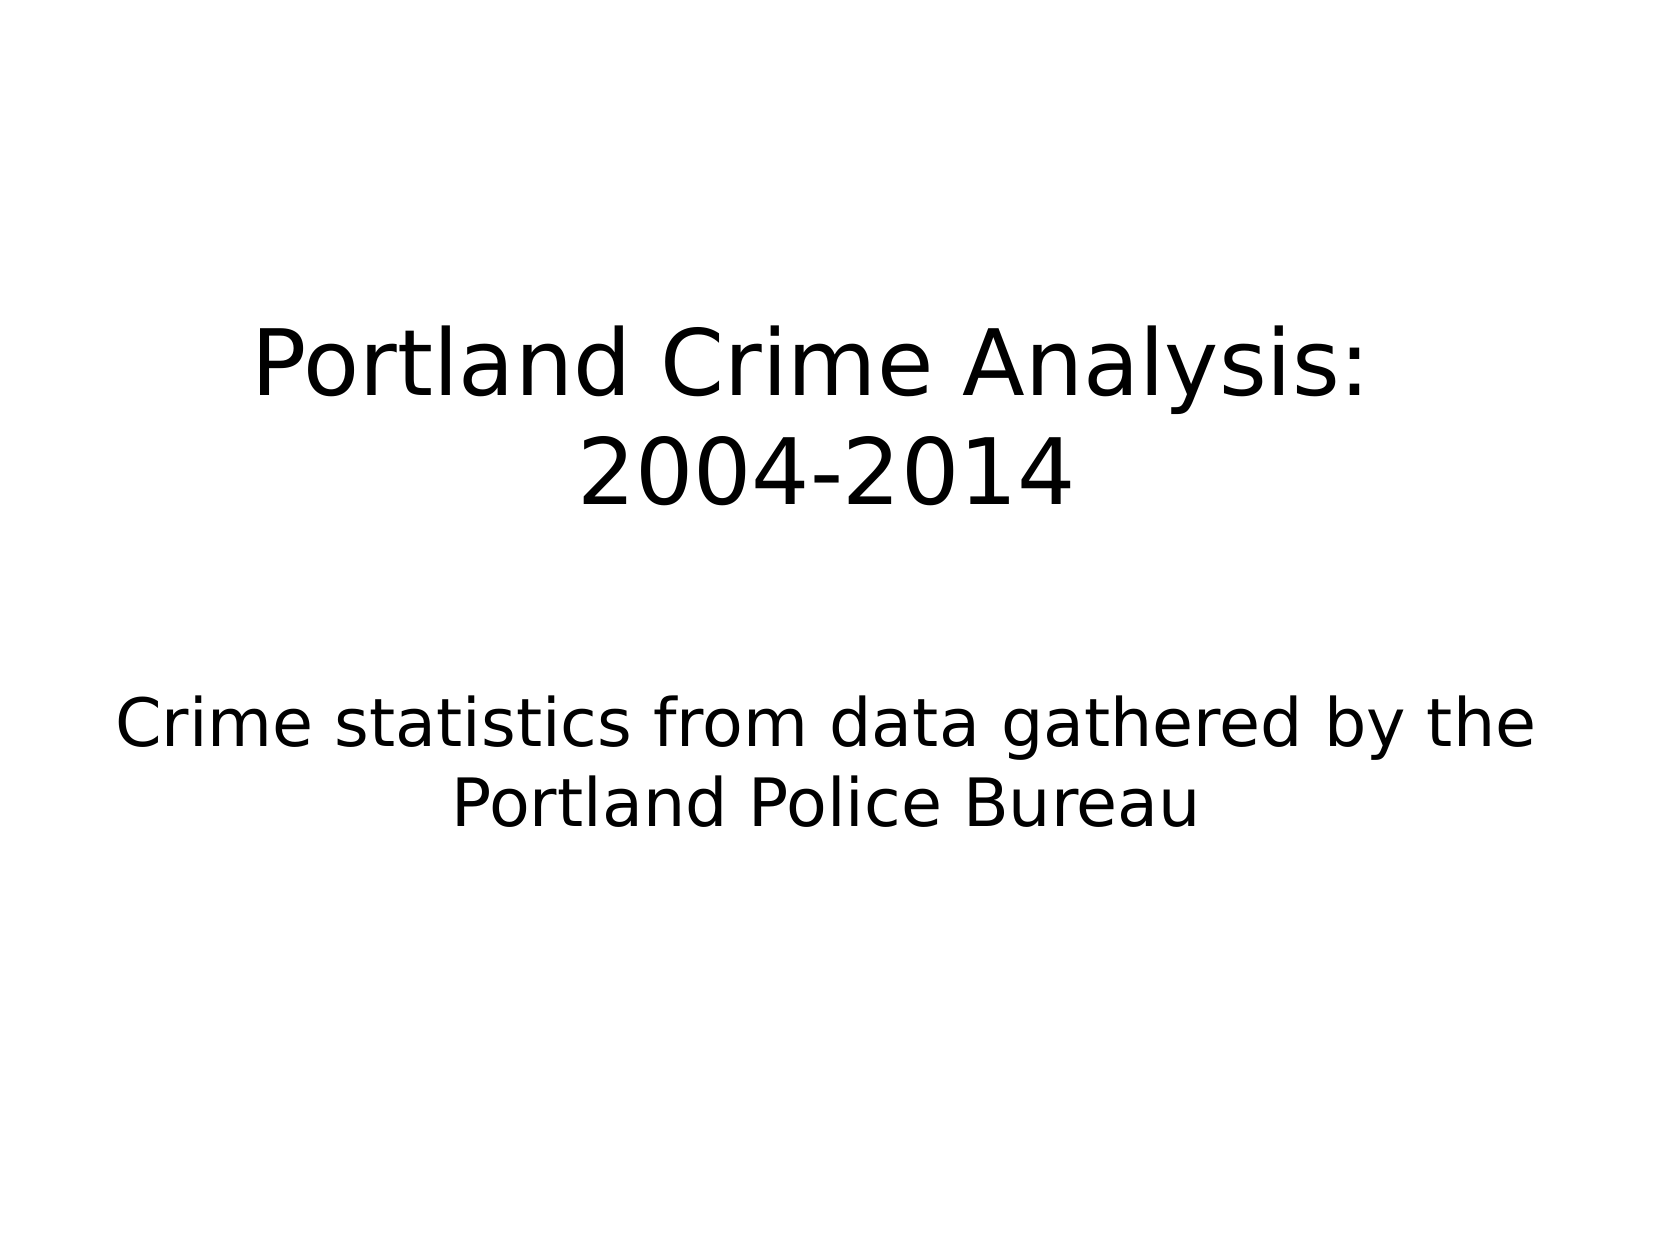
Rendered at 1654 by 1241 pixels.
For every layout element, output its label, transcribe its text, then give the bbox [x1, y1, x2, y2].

text_box Crime statistics from data gathered by the Portland Police Bureau [82, 510, 1571, 1010]
text_box Portland Crime Analysis: 2004-2014 [82, 46, 1571, 510]
